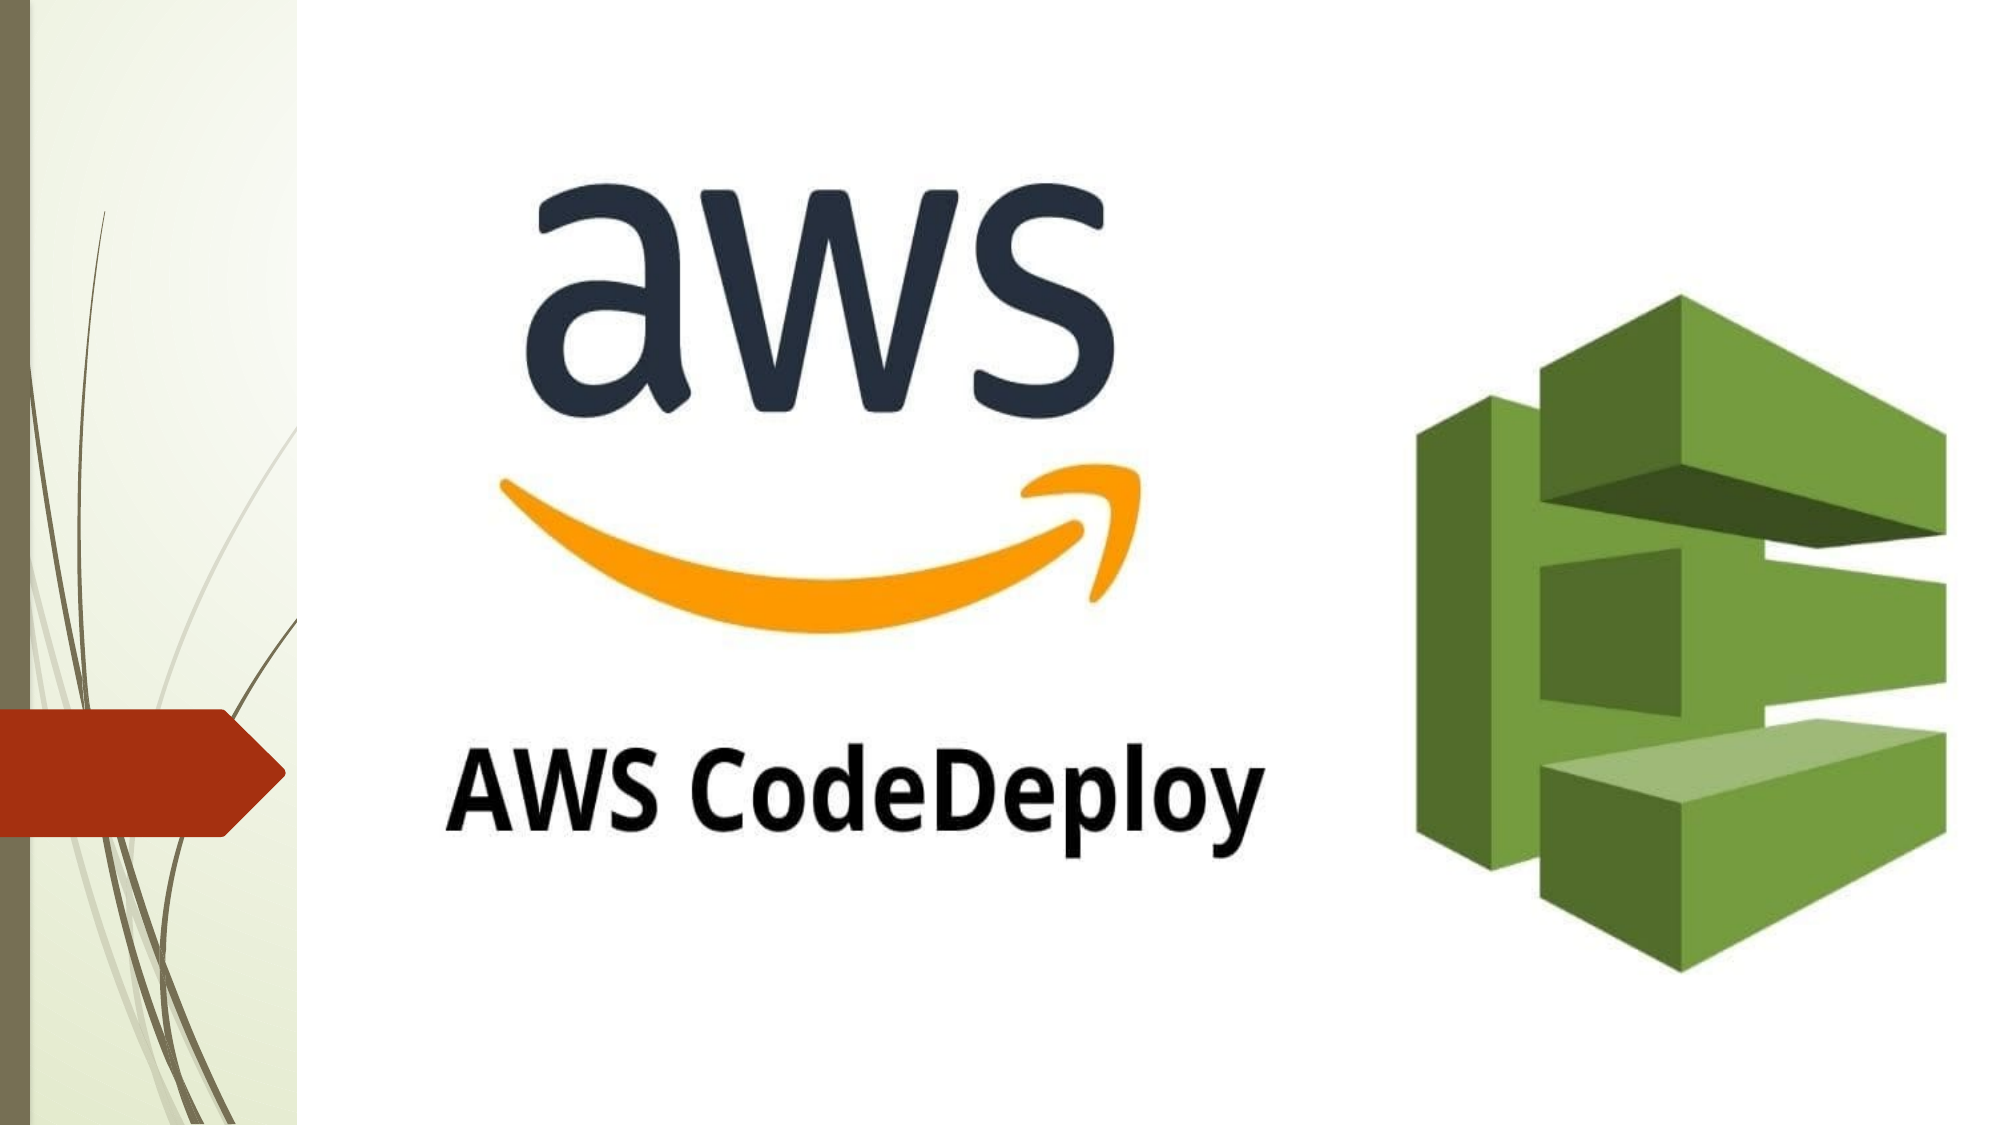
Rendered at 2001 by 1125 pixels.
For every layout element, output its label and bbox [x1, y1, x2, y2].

picture [297, 0, 2000, 1125]
